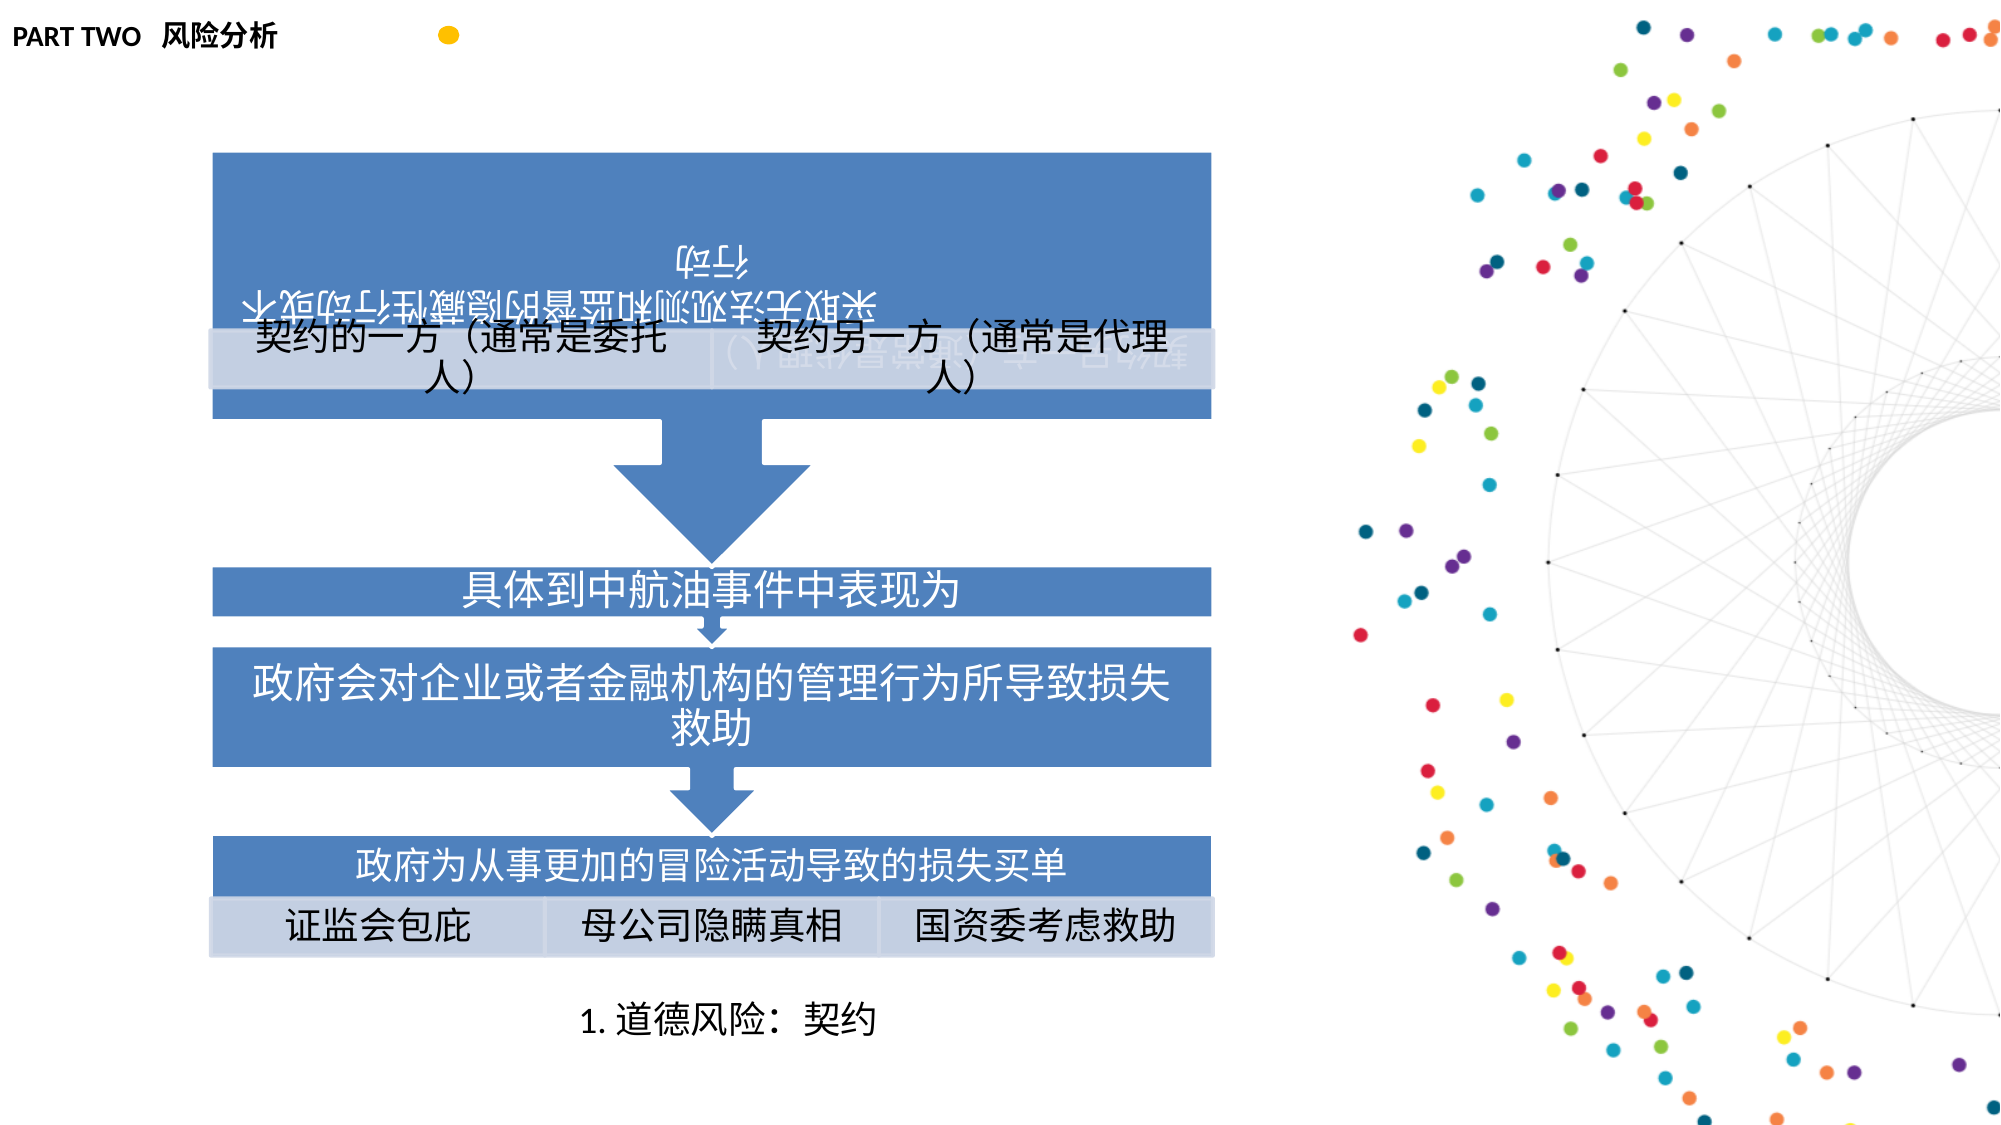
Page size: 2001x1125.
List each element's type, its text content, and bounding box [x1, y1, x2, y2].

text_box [0, 9, 460, 61]
picture [1269, 0, 2000, 1125]
text_box 1.道德风险：契约 [563, 988, 894, 1049]
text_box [210, 150, 1214, 959]
